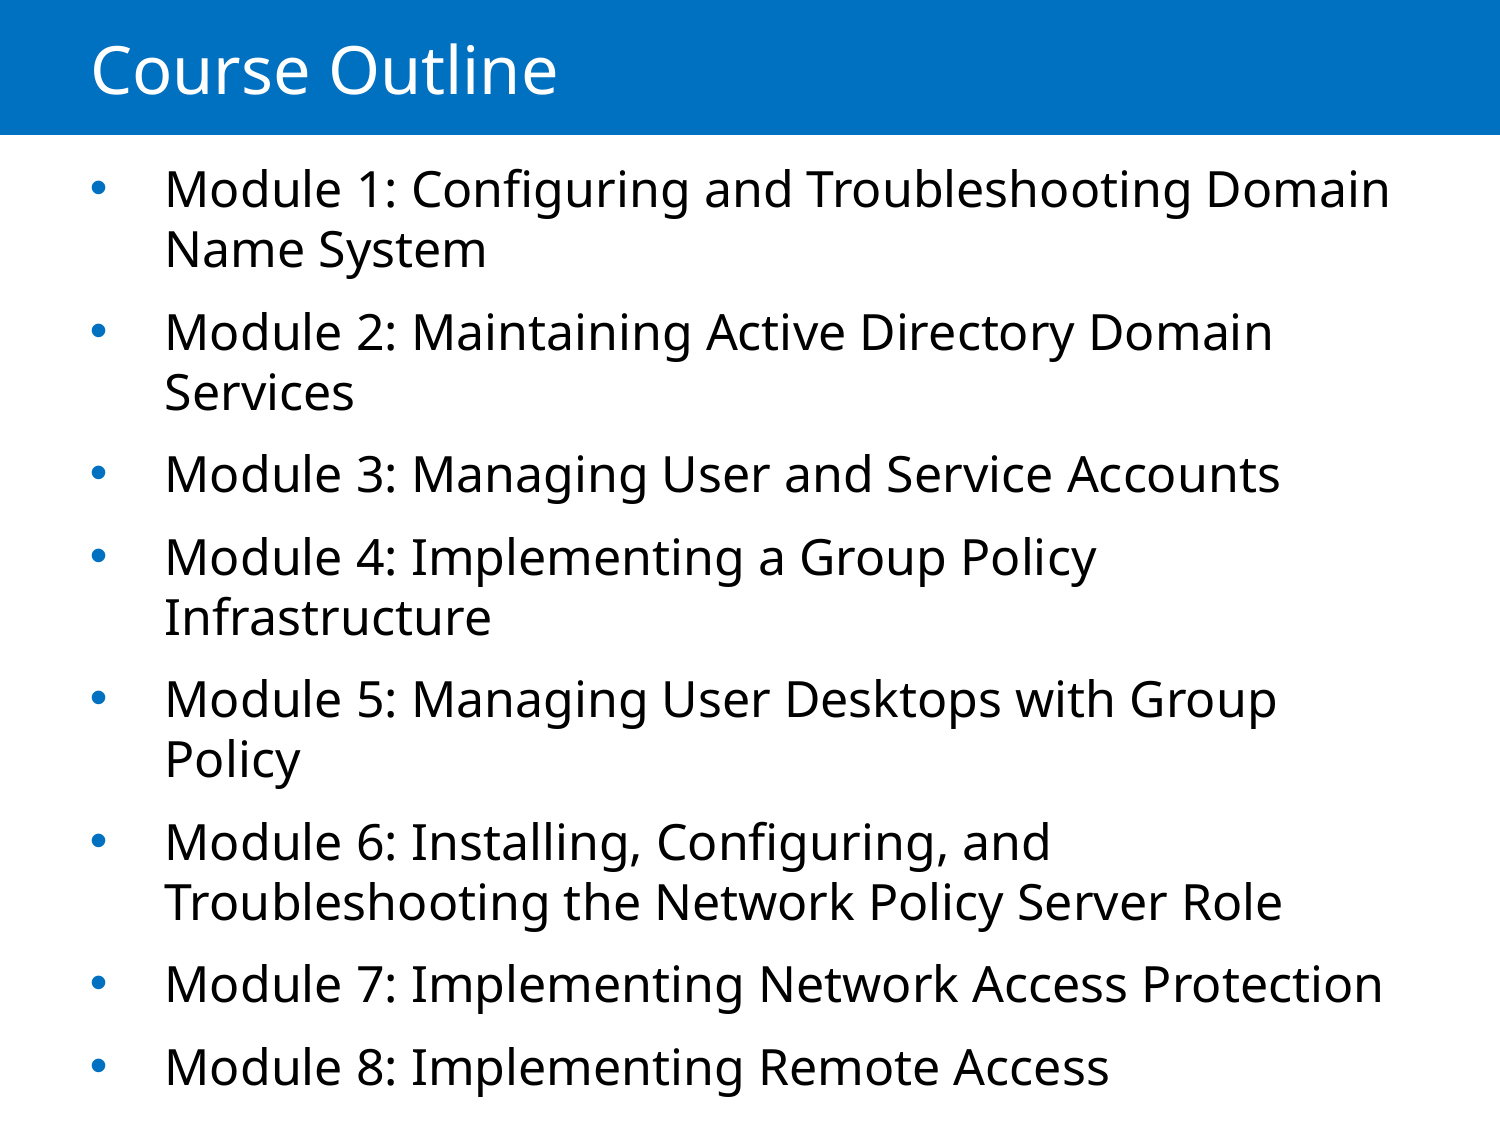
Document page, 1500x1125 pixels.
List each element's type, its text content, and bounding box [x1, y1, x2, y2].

list Module 1: Configuring and Troubleshooting Domain Name System Module 2: Maintaining Active Directory Domain Services Module 3: Managing User and Service Accounts Module 4: Implementing a Group Policy Infrastructure Module 5: Managing User Desktops with Group Policy Module 6: Installing, Configuring, and Troubleshooting the Network Policy Server Role Module 7: Implementing Network Access Protection Module 8: Implementing Remote Access [75, 149, 1425, 988]
title Course Outline [75, 0, 1425, 135]
